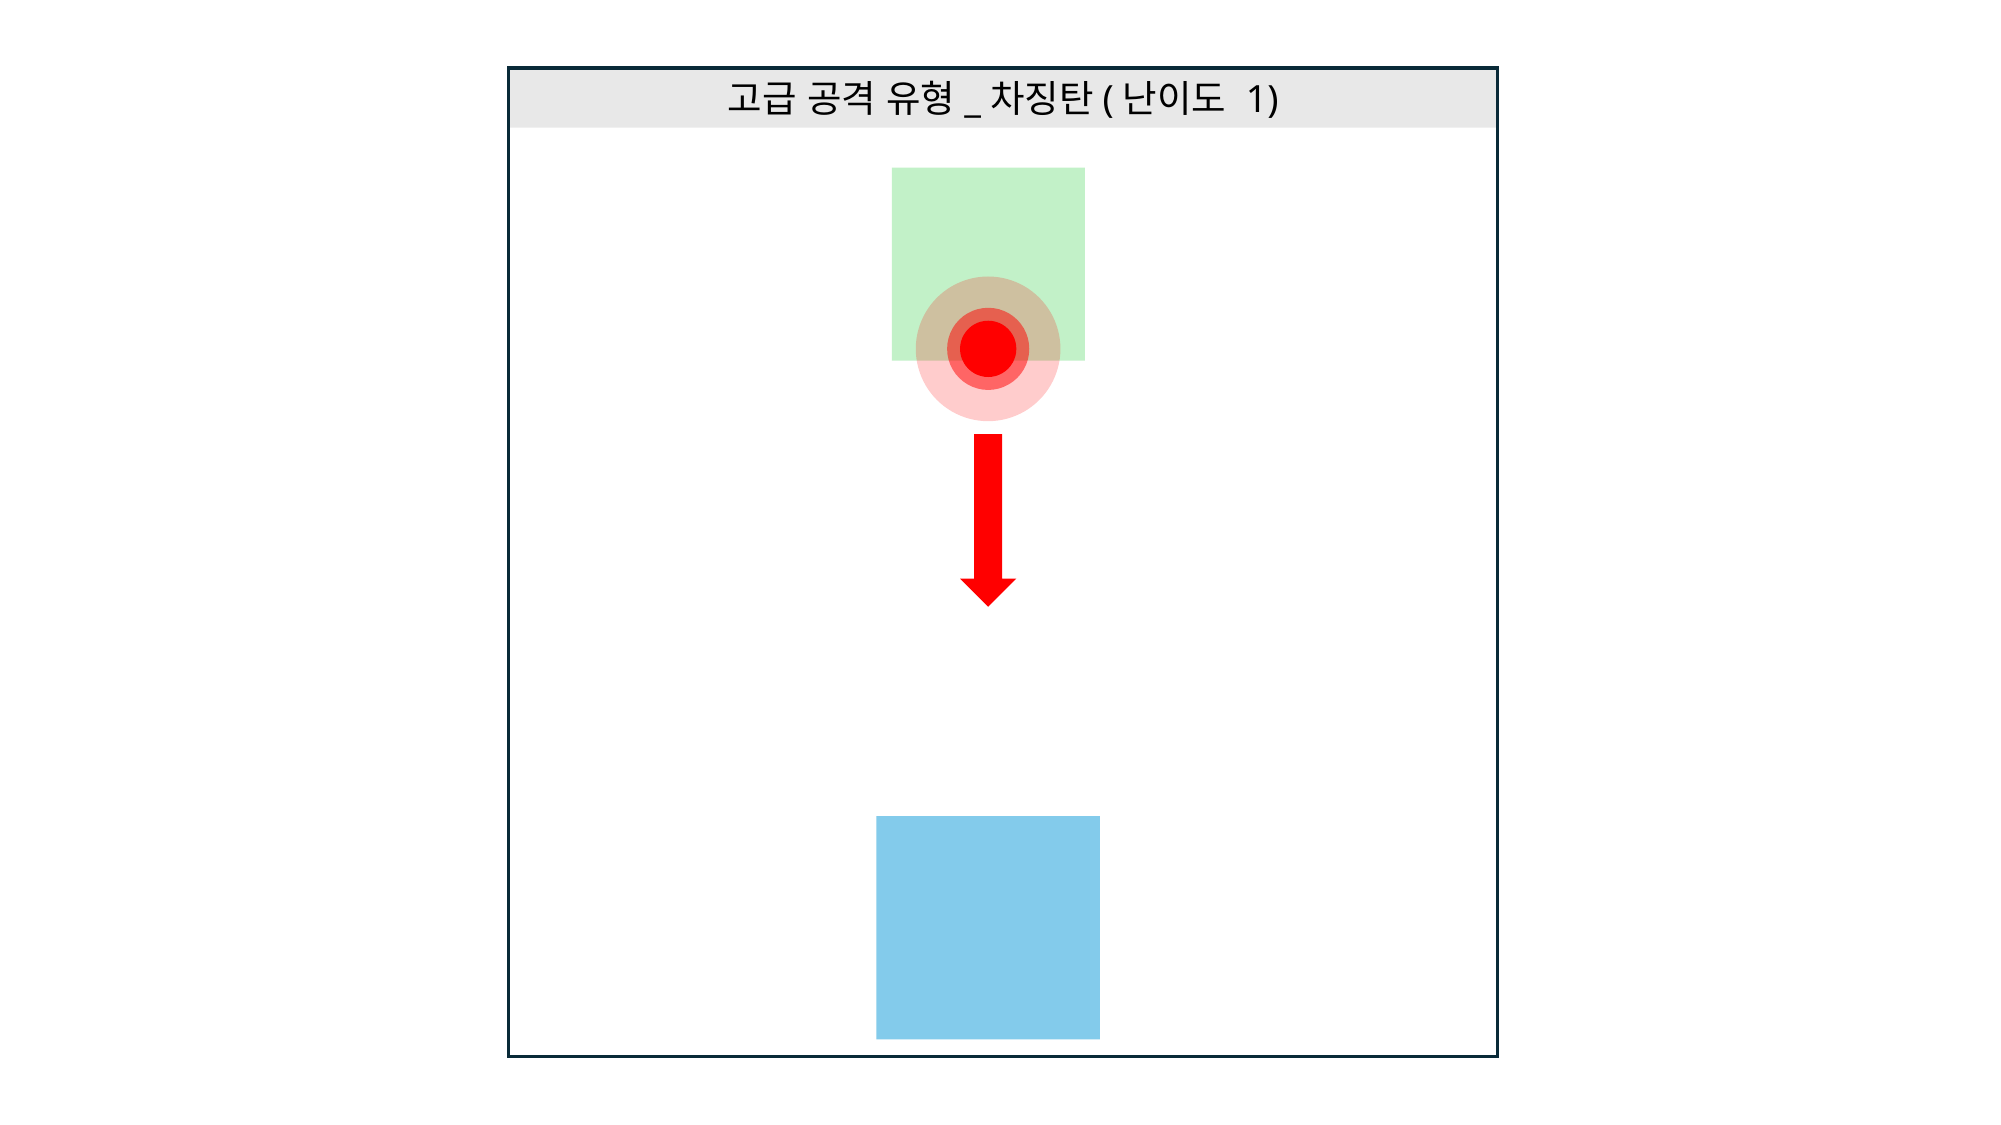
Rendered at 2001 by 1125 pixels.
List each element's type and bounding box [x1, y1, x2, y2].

text_box [914, 274, 1063, 423]
text_box [507, 66, 1499, 1058]
text_box [956, 432, 1021, 610]
text_box [875, 814, 1101, 1041]
